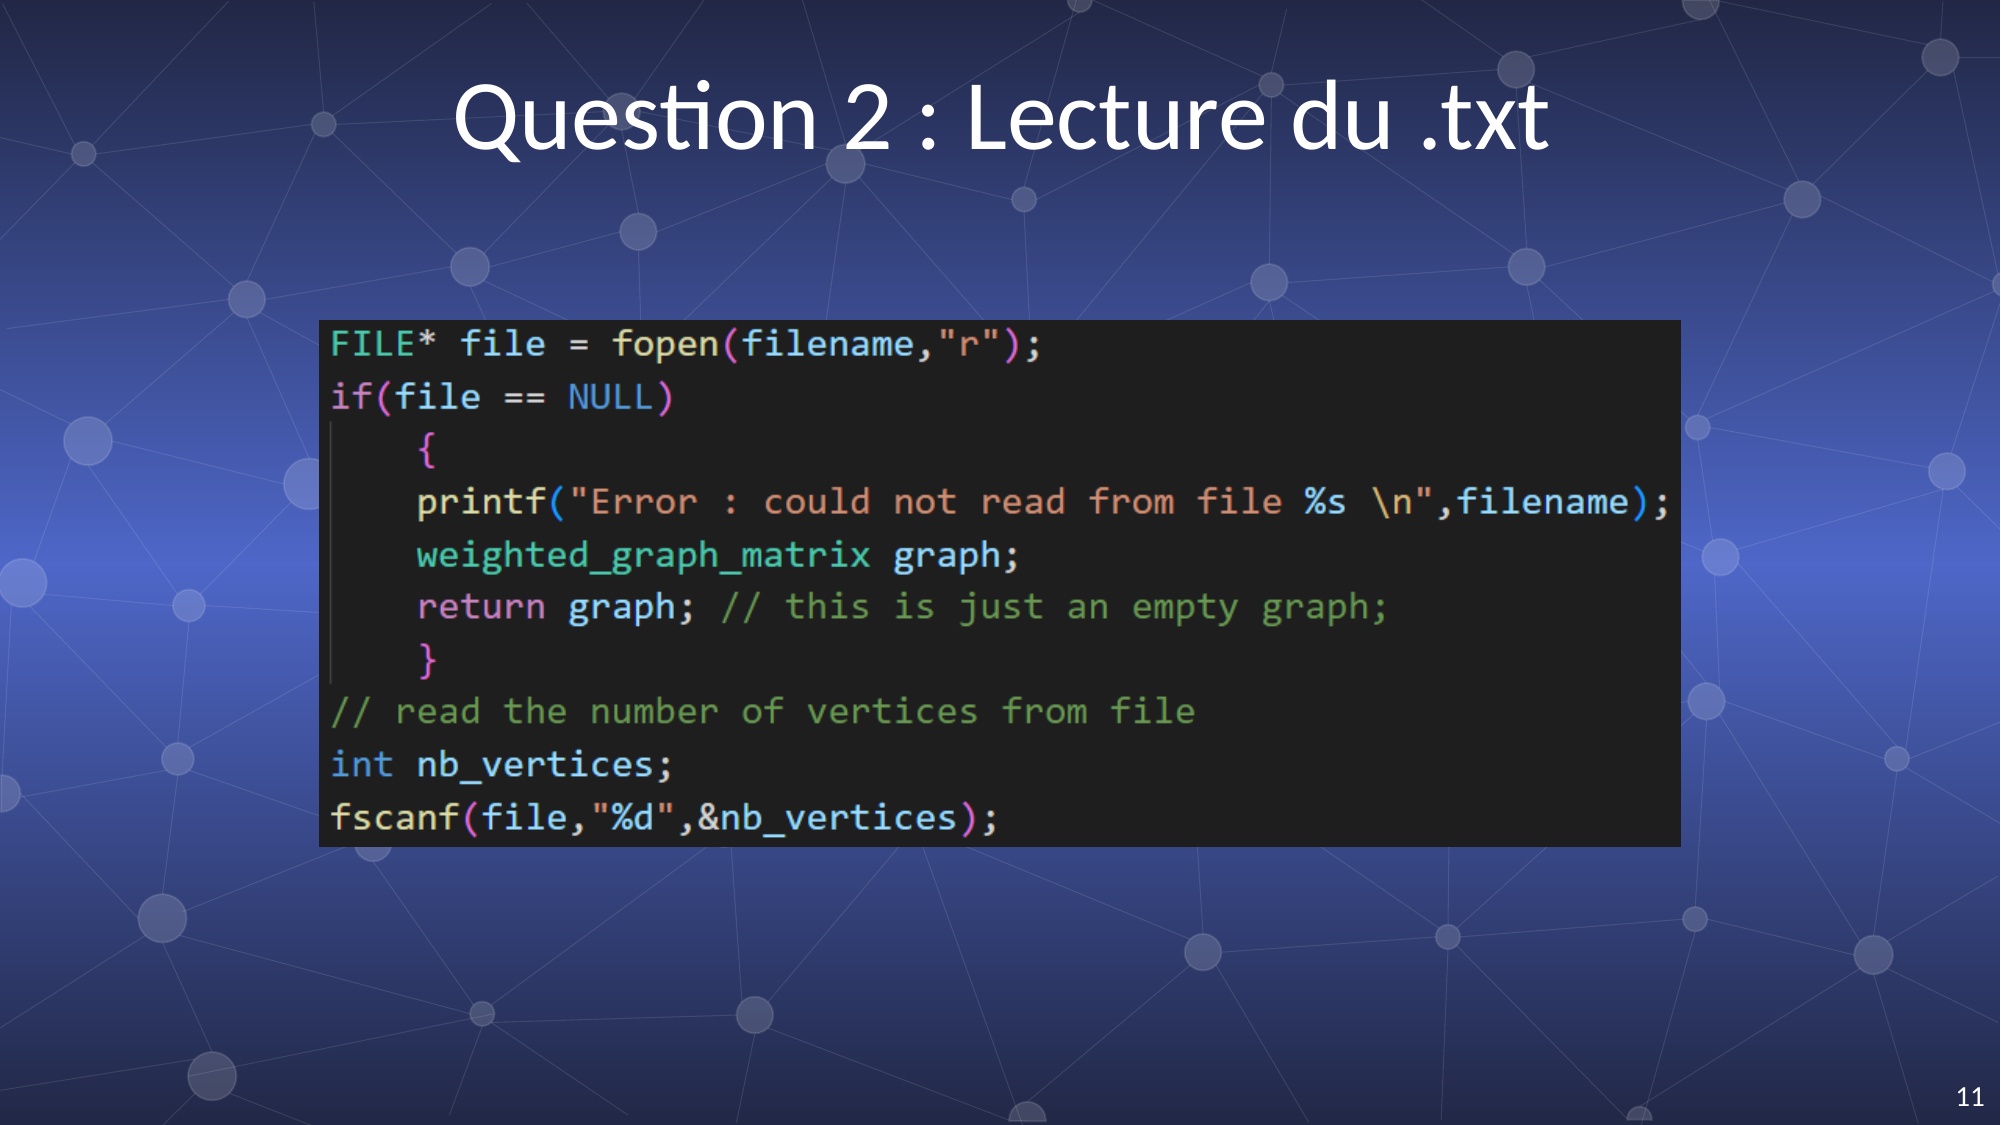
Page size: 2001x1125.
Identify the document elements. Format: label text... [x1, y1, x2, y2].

picture [319, 320, 1681, 847]
text_box Question 2 : Lecture du .txt [53, 55, 1952, 175]
slide_number 11 [1550, 1065, 2000, 1125]
